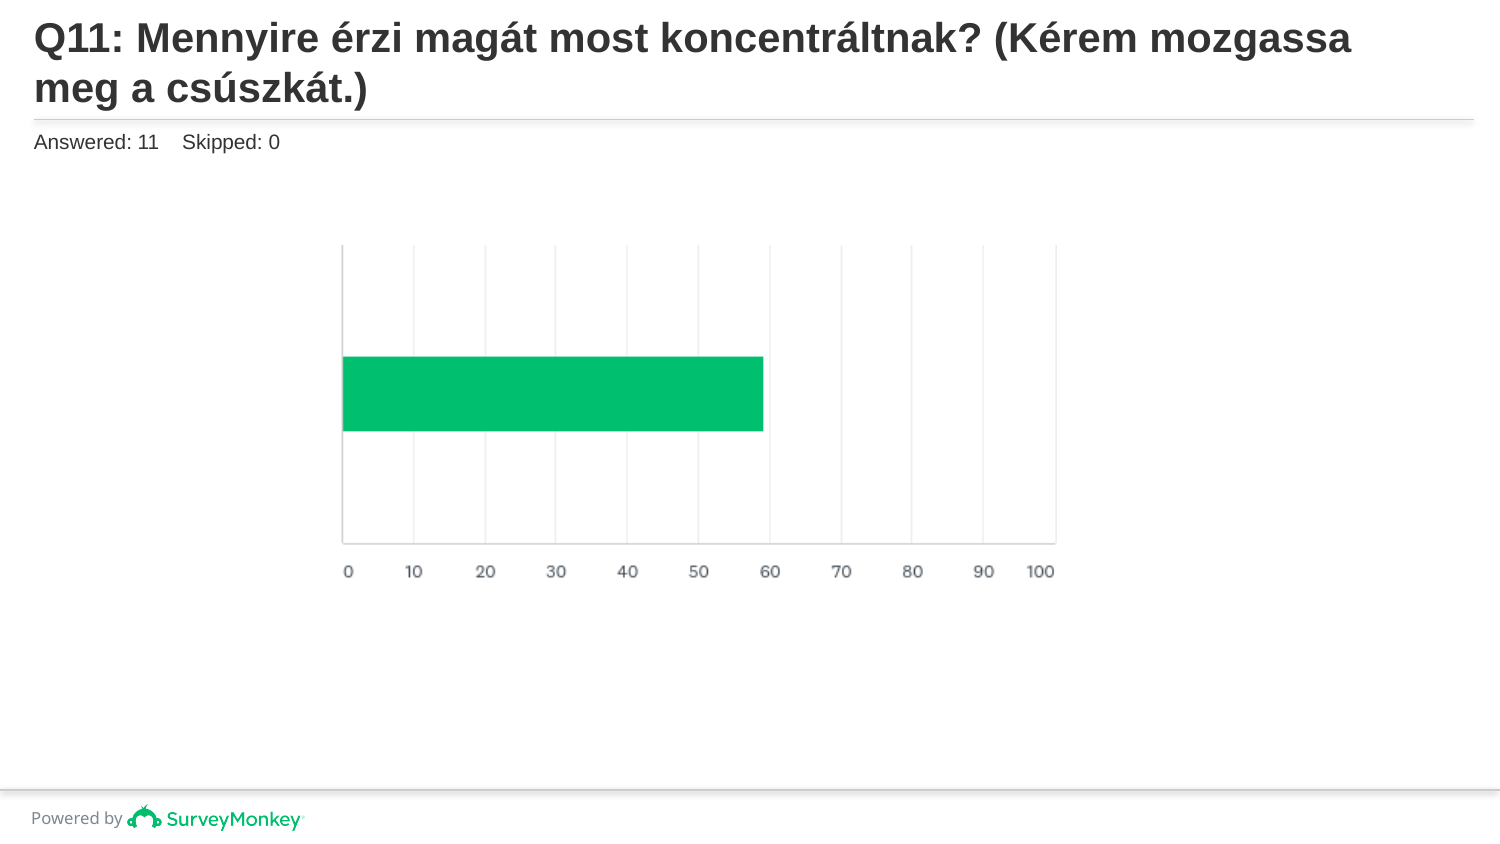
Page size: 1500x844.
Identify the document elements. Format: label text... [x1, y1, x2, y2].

picture [171, 245, 1057, 618]
list Answered: 11 Skipped: 0 [18, 120, 894, 162]
title Q11: Mennyire érzi magát most koncentráltnak? (Kérem mozgassa meg a csúszkát.) [18, 54, 1369, 119]
picture [116, 793, 316, 842]
